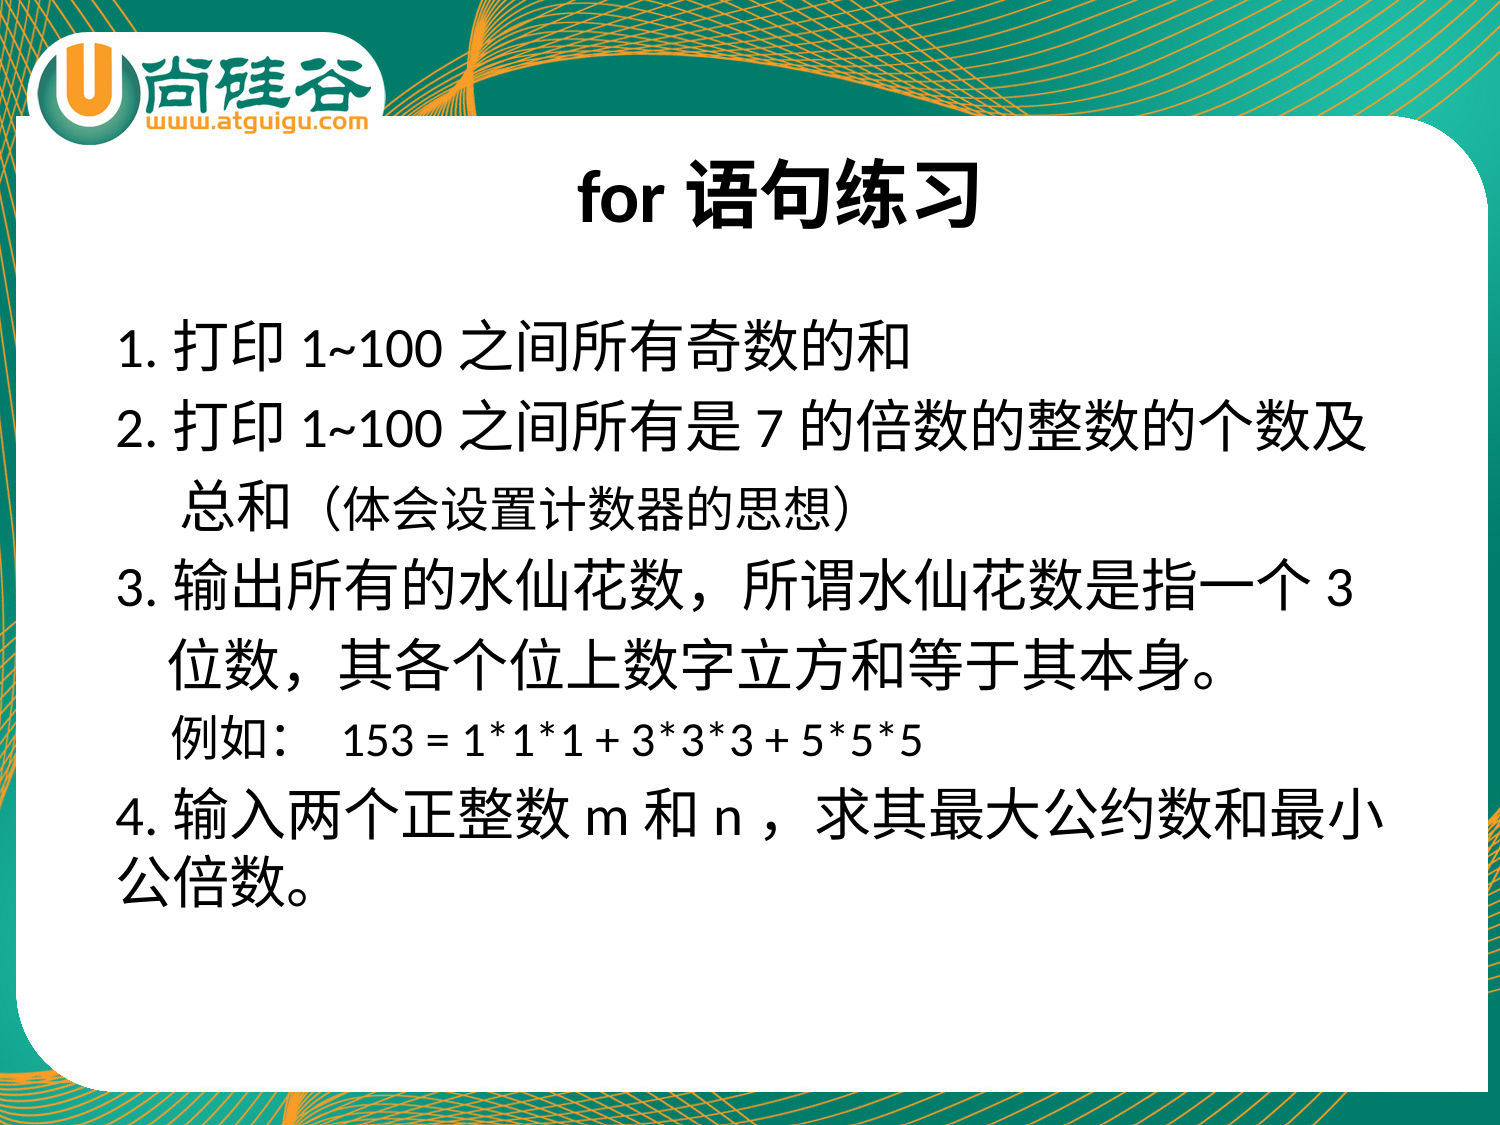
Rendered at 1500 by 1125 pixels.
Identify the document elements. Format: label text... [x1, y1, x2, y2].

list 1.打印1~100之间所有奇数的和 2.打印1~100之间所有是7的倍数的整数的个数及 总和（体会设置计数器的思想） 3.输出所有的水仙花数，所谓水仙花数是指一个3 位数，其各个位上数字立方和等于其本身。 例如： 153 = 1*1*1 + 3*3*3 + 5*5*5 4.输入两个正整数m和n，求其最大公约数和最小公倍数。 [100, 302, 1400, 953]
picture [0, 0, 1500, 1125]
title for语句练习 [407, 113, 1155, 272]
